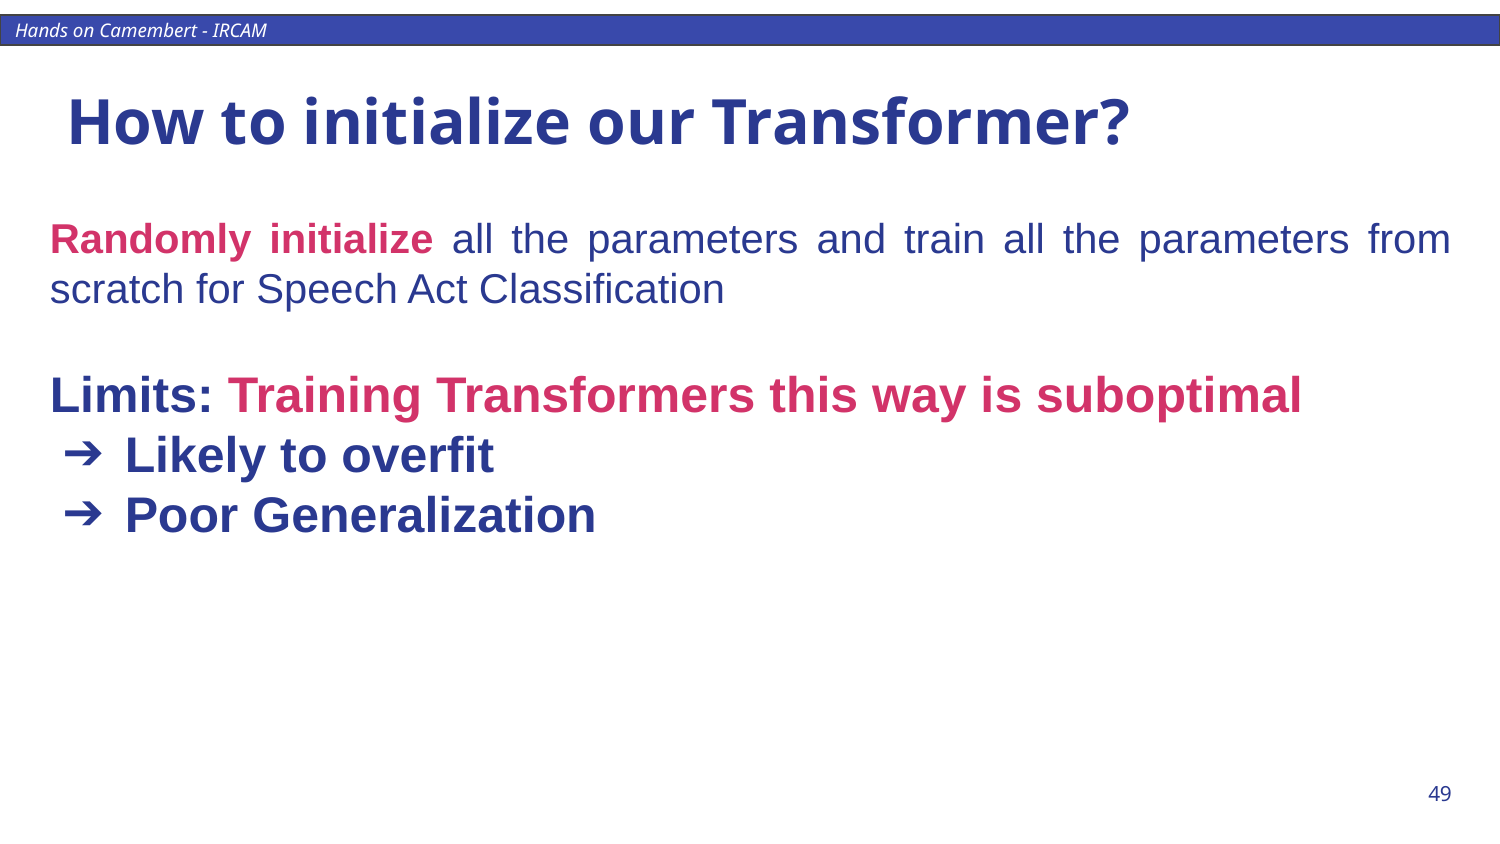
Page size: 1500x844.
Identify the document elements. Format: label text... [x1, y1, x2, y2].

title How to initialize our Transformer? [51, 67, 1449, 167]
slide_number ‹#› [1387, 762, 1478, 828]
text_box Randomly initialize all the parameters and train all the parameters from scratch for Speech Act Classification Limits: Training Transformers this way is suboptimal Likely to overfit Poor Generalization [34, 197, 1467, 708]
